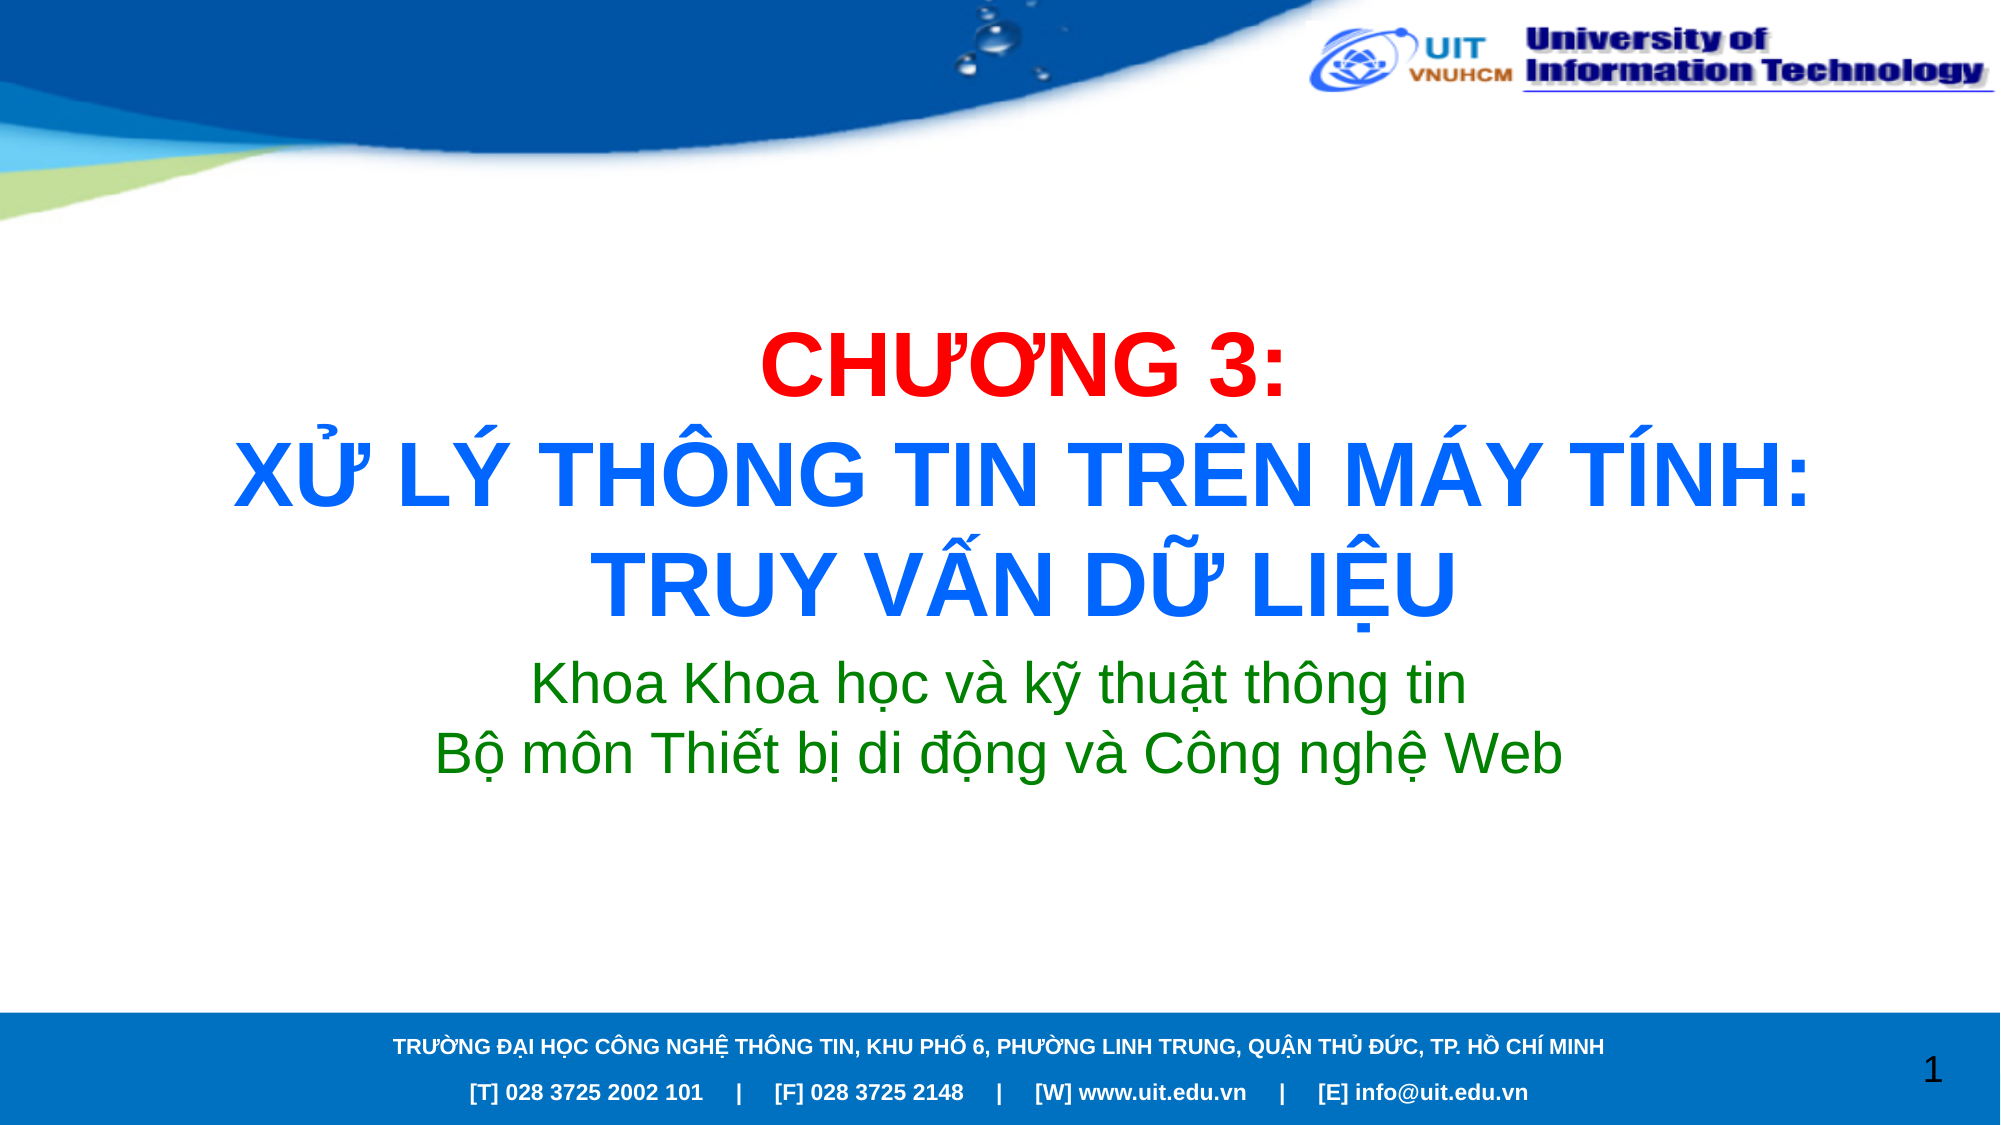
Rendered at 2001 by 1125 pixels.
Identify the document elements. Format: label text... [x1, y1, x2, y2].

subtitle Khoa Khoa học và kỹ thuật thông tin Bộ môn Thiết bị di động và Công nghệ Web [300, 637, 1700, 925]
picture [0, 0, 2001, 1125]
title CHƯƠNG 3: XỬ LÝ THÔNG TIN TRÊN MÁY TÍNH: TRUY VẤN DỮ LIỆU [150, 349, 1900, 591]
